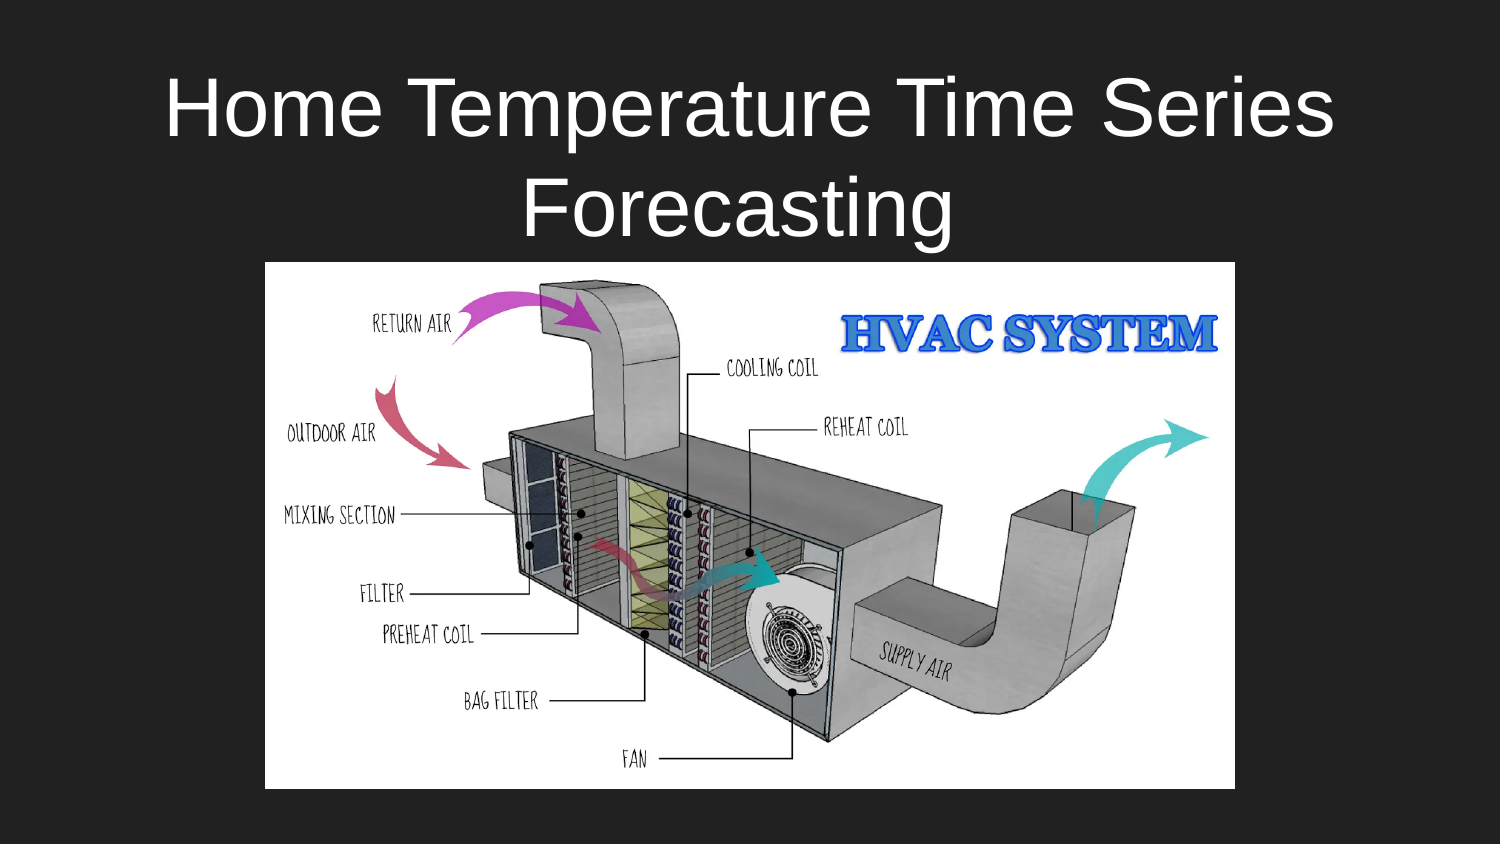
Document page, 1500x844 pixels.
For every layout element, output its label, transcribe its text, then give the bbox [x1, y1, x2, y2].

title Home Temperature Time Series Forecasting [51, 48, 1449, 269]
picture [264, 262, 1235, 789]
